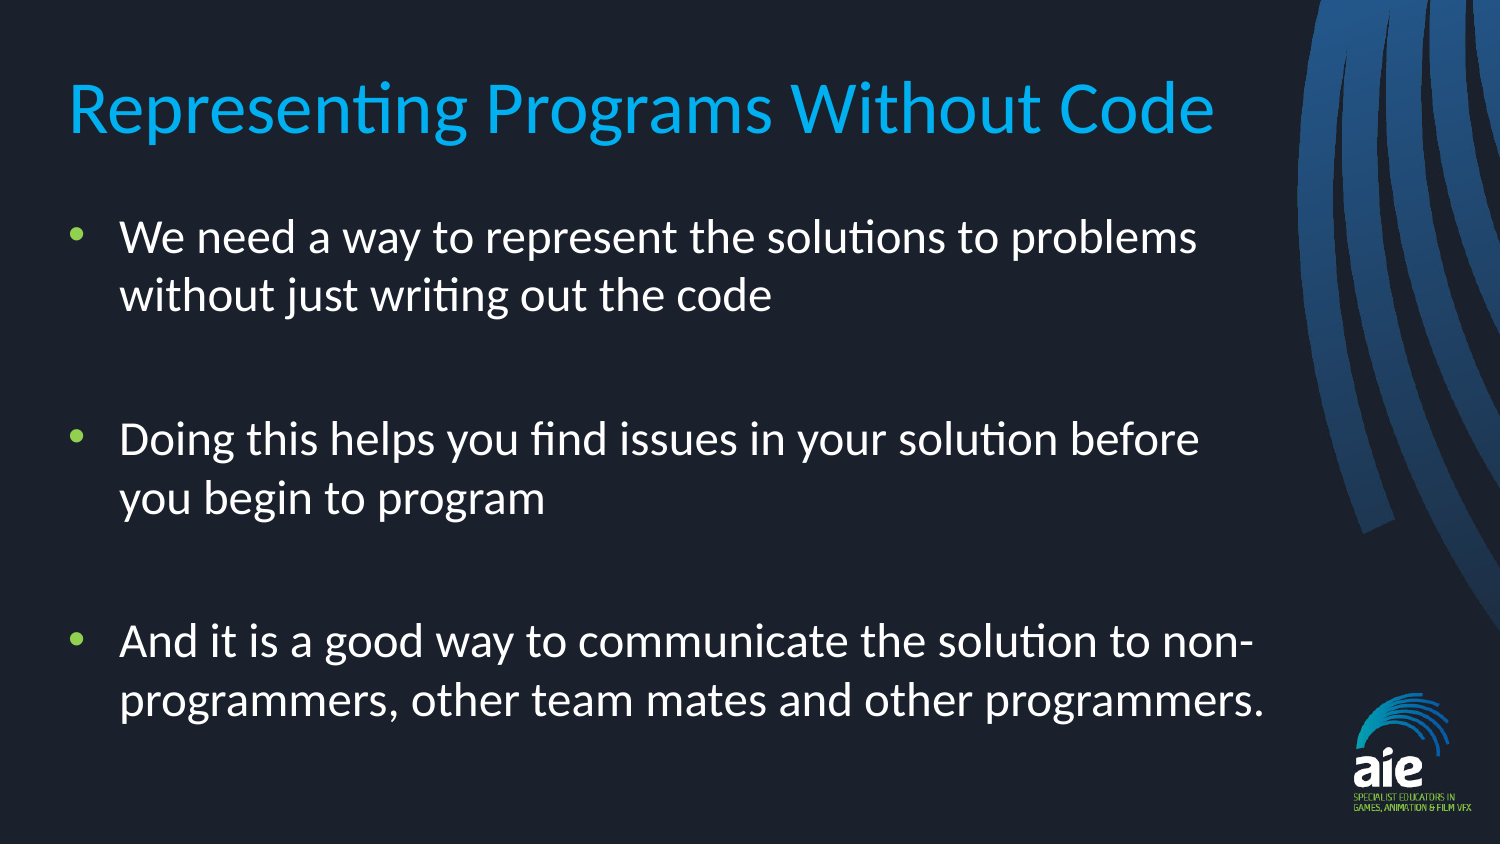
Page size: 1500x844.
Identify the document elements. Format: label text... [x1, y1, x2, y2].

title Representing Programs Without Code [53, 33, 1425, 175]
picture [0, 0, 1500, 844]
list We need a way to represent the solutions to problems without just writing out the code Doing this helps you find issues in your solution before you begin to program And it is a good way to communicate the solution to non-programmers, other team mates and other programmers. [53, 196, 1282, 754]
